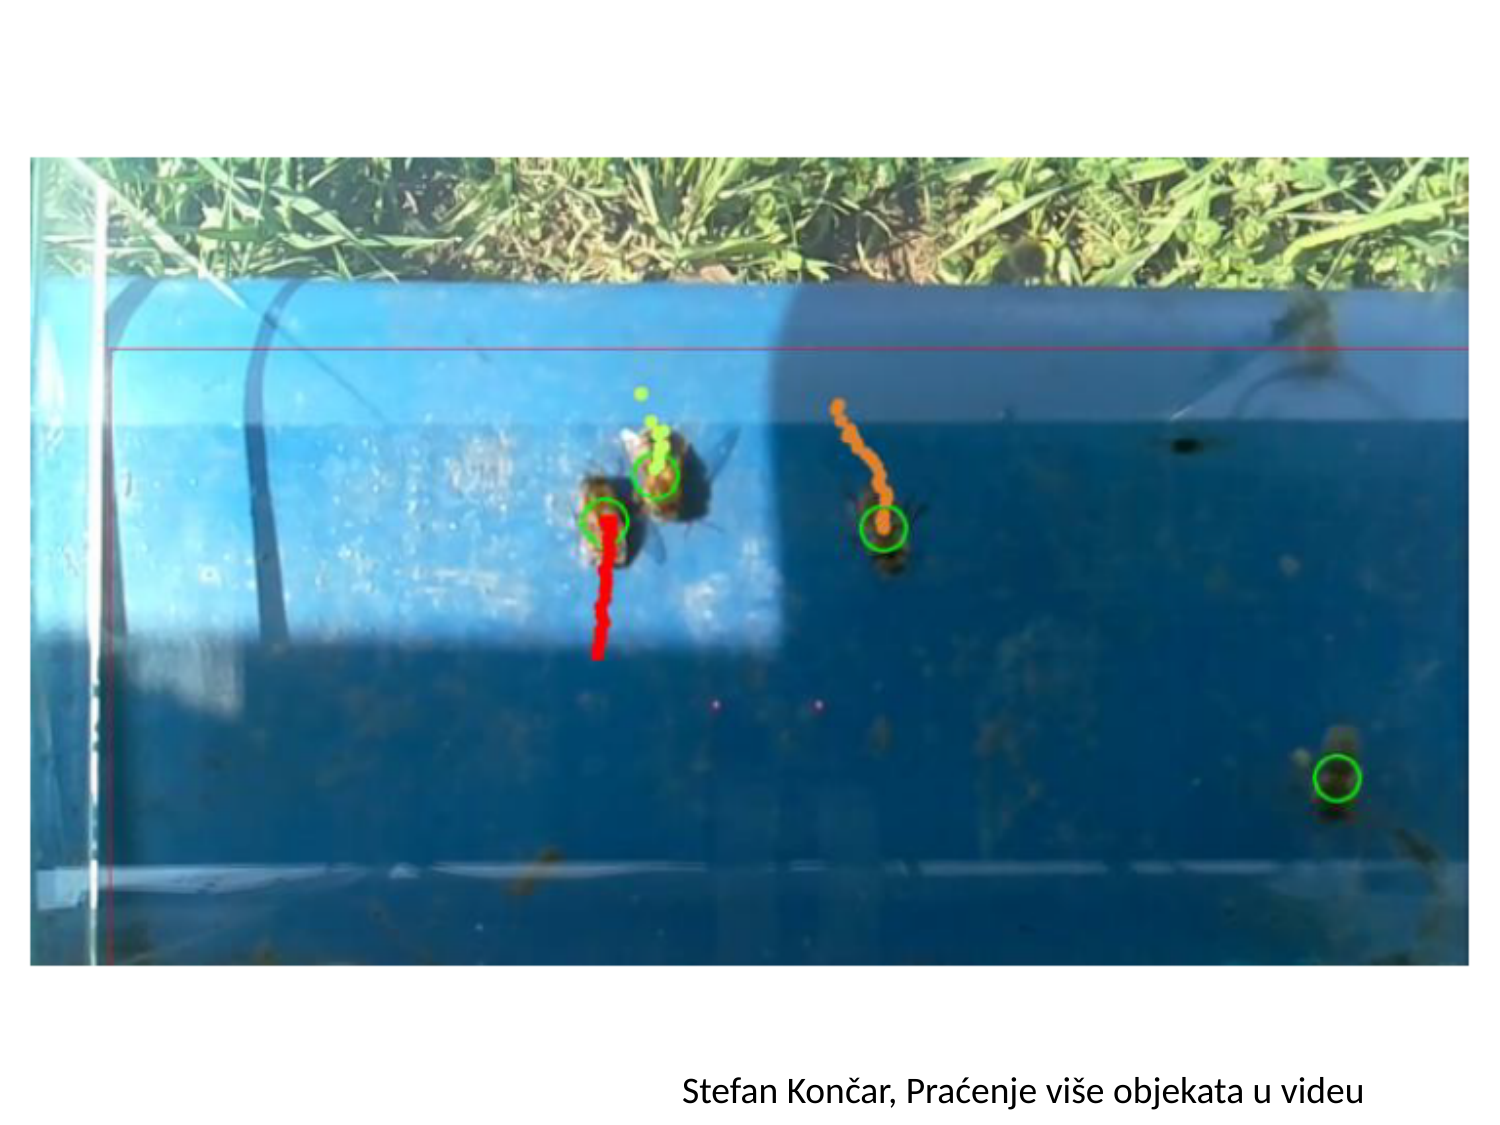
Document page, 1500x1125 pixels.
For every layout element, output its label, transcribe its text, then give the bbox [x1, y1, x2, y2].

text_box Stefan Končar, Praćenje više objekata u videu [667, 1058, 1459, 1119]
picture [21, 148, 1479, 977]
